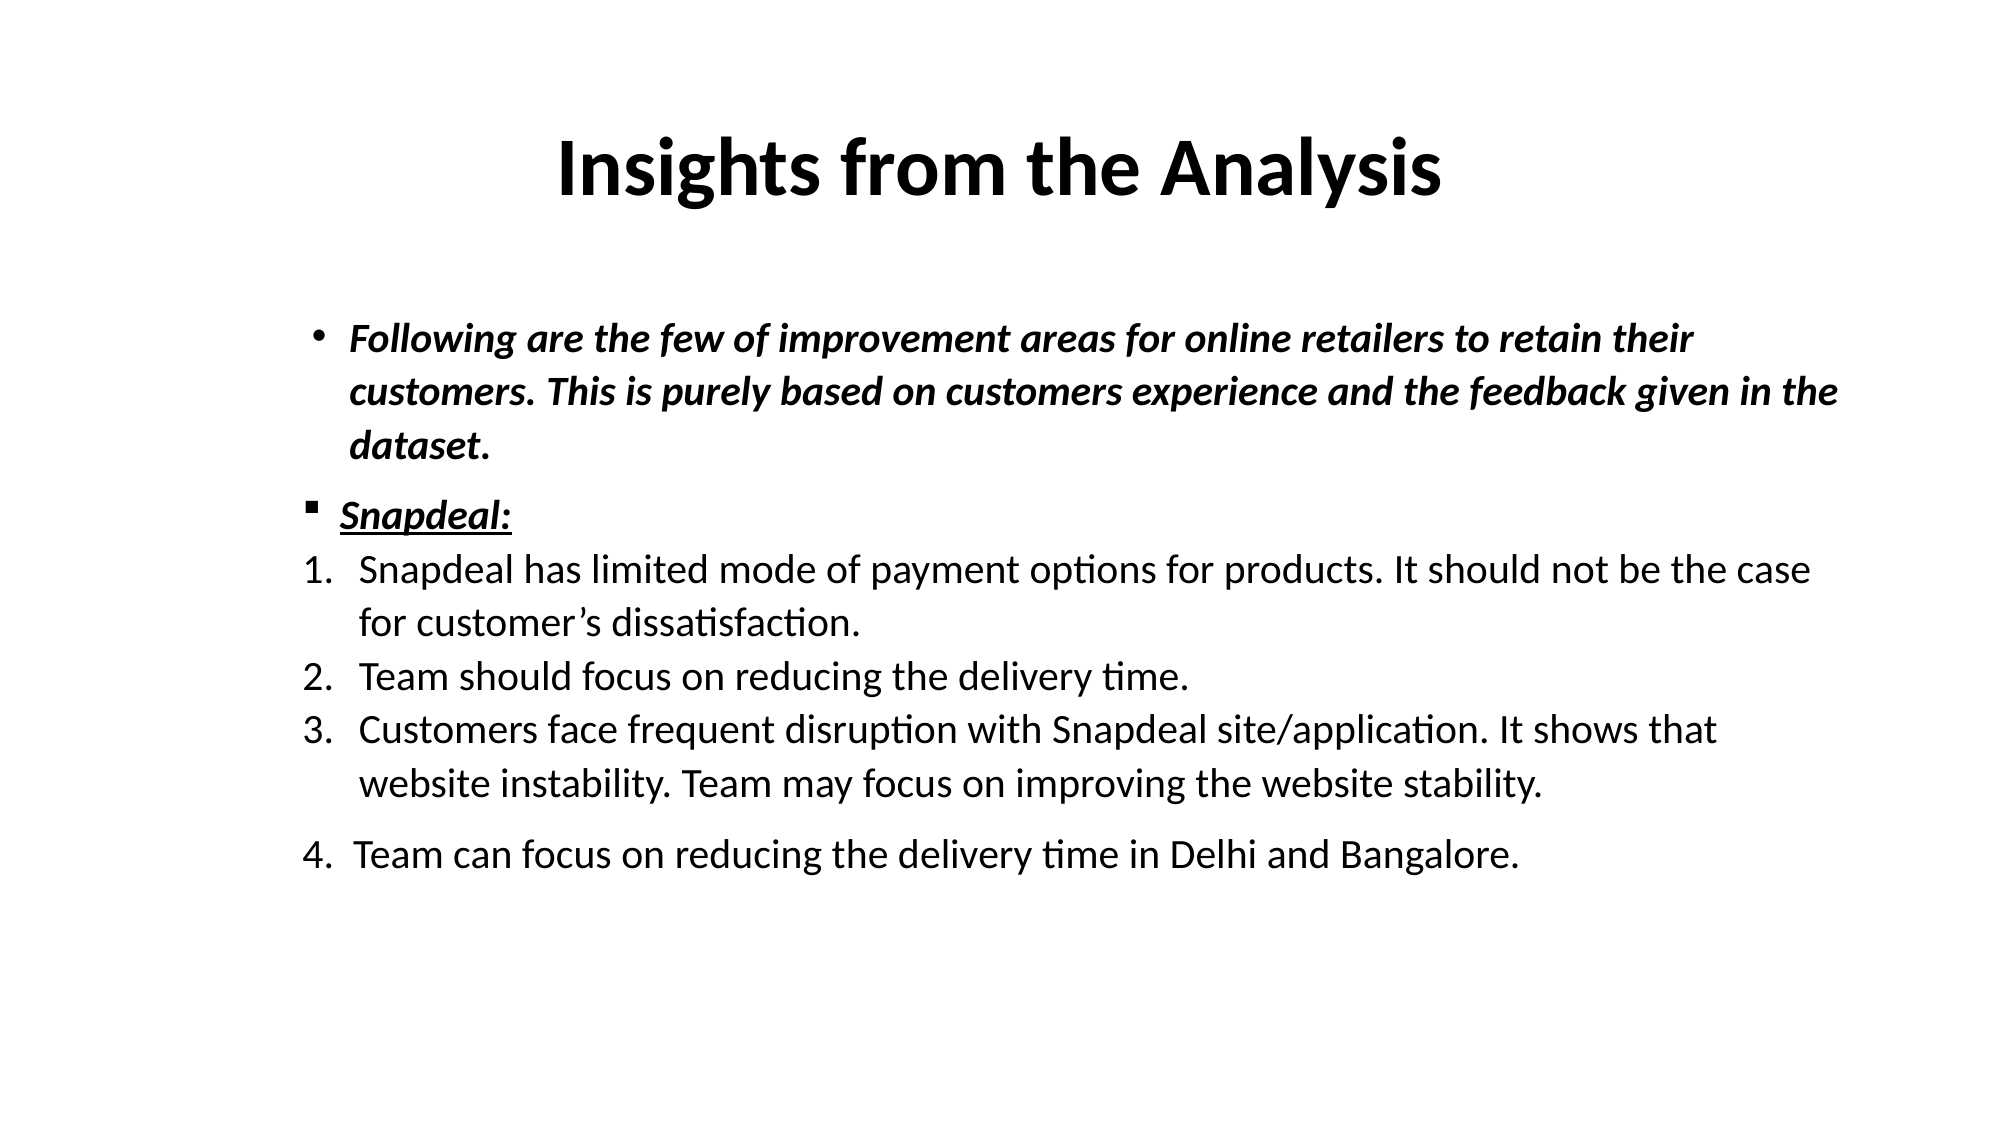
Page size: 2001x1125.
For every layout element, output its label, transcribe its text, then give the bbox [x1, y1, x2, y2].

title Insights from the Analysis [137, 59, 1863, 278]
list Following are the few of improvement areas for online retailers to retain their customers. This is purely based on customers experience and the feedback given in the dataset. Snapdeal: Snapdeal has limited mode of payment options for products. It should not be the case for customer’s dissatisfaction. Team should focus on reducing the delivery time. Customers face frequent disruption with Snapdeal site/application. It shows that website instability. Team may focus on improving the website stability. 4. Team can focus on reducing the delivery time in Delhi and Bangalore. [137, 299, 1863, 1014]
